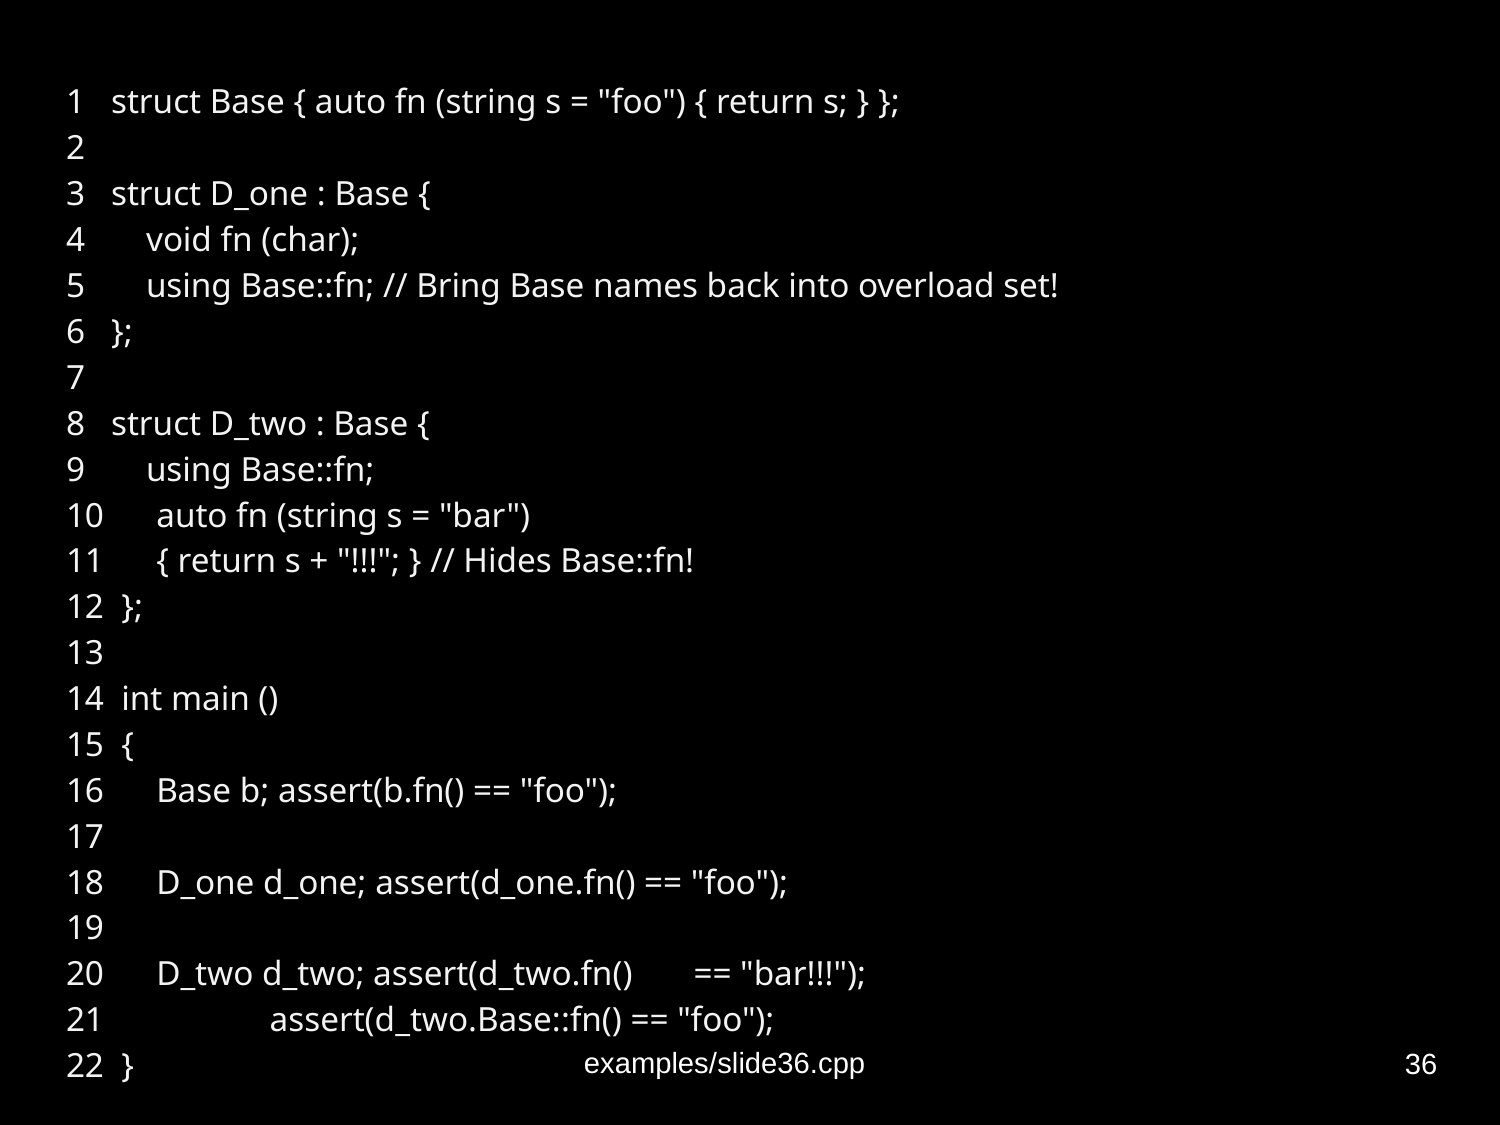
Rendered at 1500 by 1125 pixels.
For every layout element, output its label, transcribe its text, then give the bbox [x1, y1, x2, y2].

text_box examples/slide36.cpp [568, 1029, 931, 1097]
slide_number ‹#› [1389, 1019, 1480, 1106]
list 1 struct Base { auto fn (string s = "foo") { return s; } }; 2 3 struct D_one : Base { 4 void fn (char); 5 using Base::fn; // Bring Base names back into overload set! 6 }; 7 8 struct D_two : Base { 9 using Base::fn; 10 auto fn (string s = "bar") 11 { return s + "!!!"; } // Hides Base::fn! 12 }; 13 14 int main () 15 { 16 Base b; assert(b.fn() == "foo"); 17 18 D_one d_one; assert(d_one.fn() == "foo"); 19 20 D_two d_two; assert(d_two.fn() == "bar!!!"); 21 assert(d_two.Base::fn() == "foo"); 22 } [51, 59, 1449, 1000]
